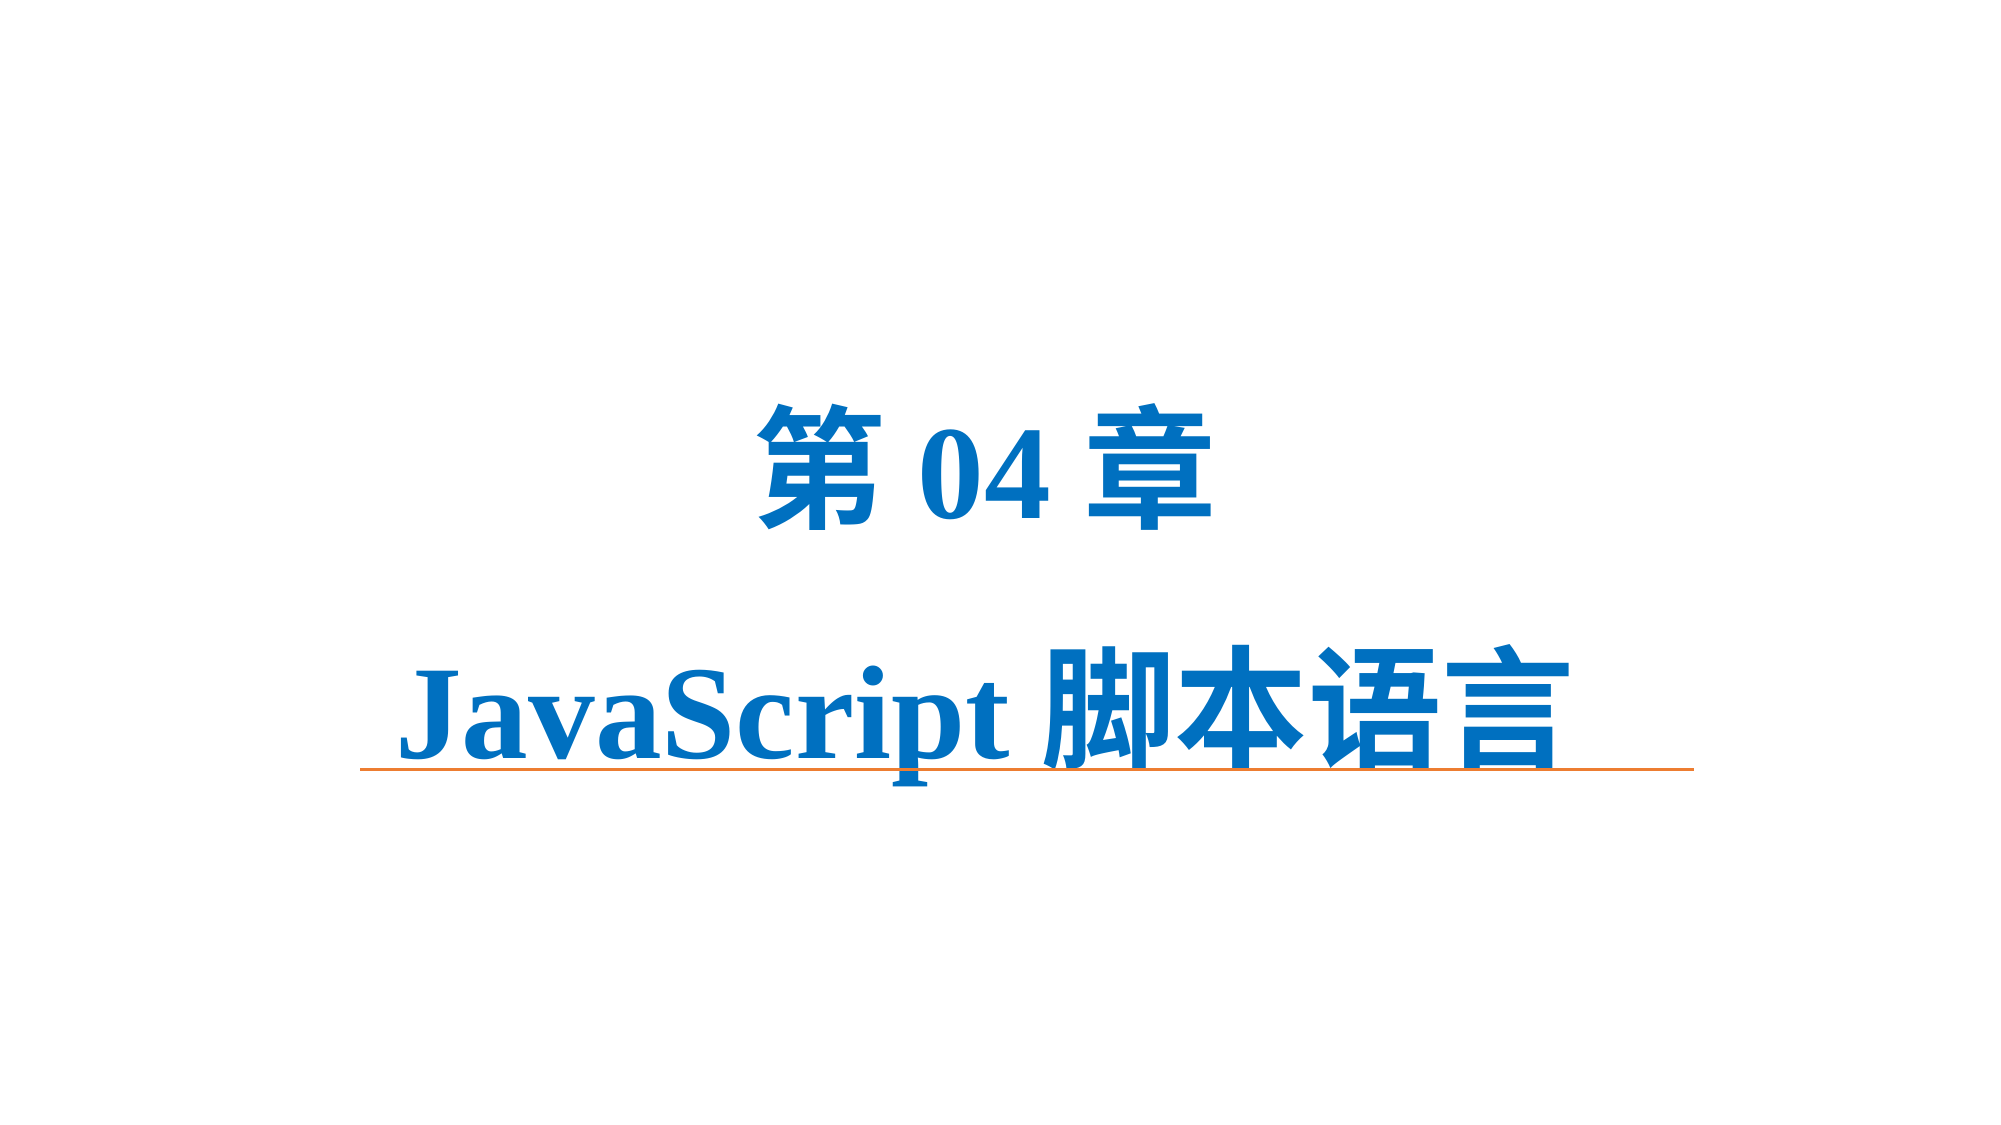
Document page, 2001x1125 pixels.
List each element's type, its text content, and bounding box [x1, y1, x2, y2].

text_box 第04章 JavaScript脚本语言 [275, 298, 1694, 793]
